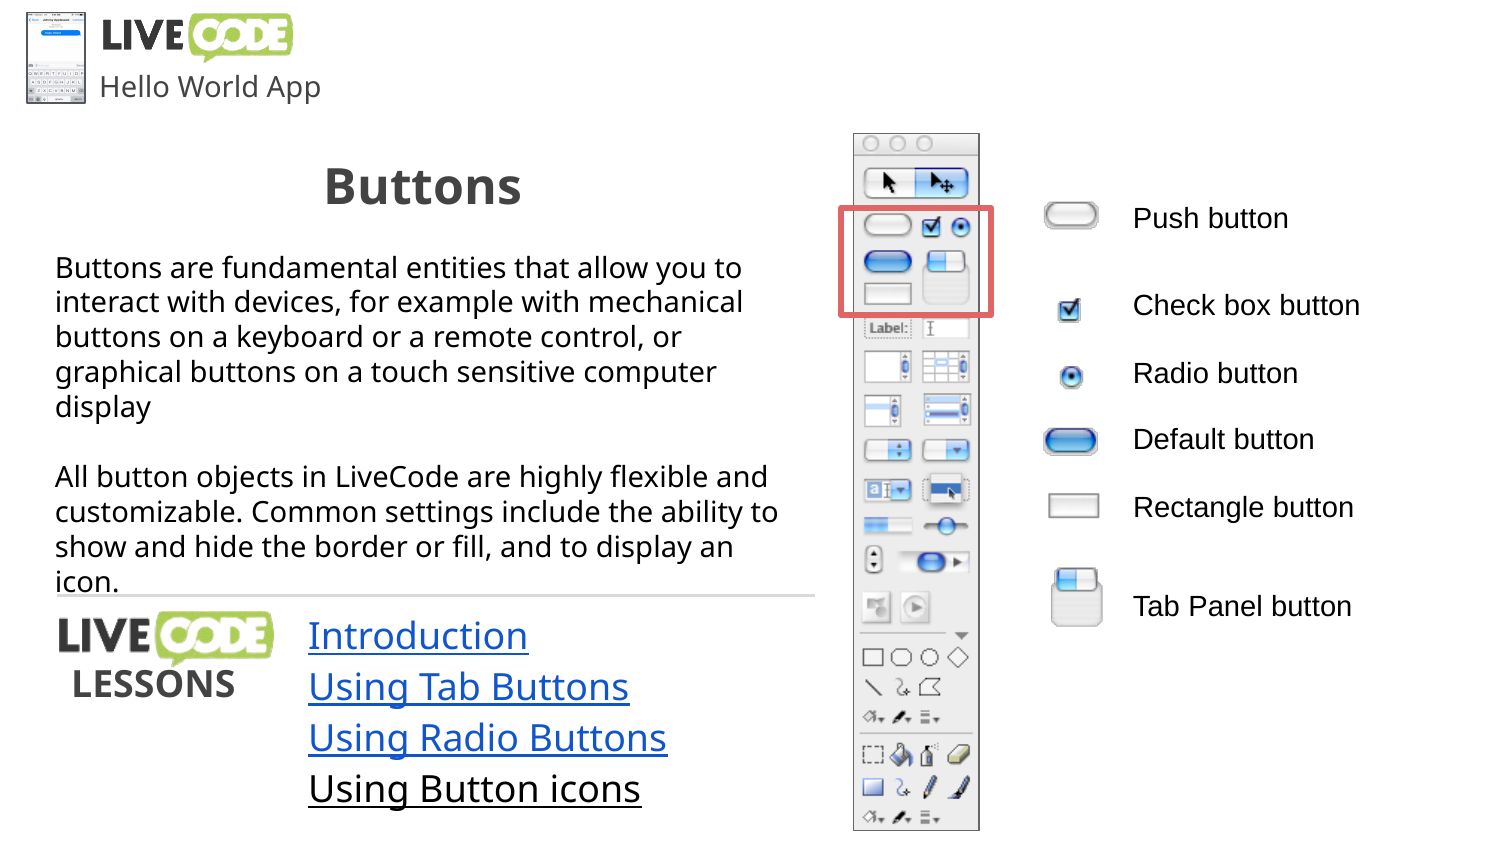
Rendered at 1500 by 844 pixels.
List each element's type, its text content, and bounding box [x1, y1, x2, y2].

text_box Rectangle button [1118, 473, 1412, 539]
picture [27, 12, 85, 103]
text_box Buttons [56, 139, 791, 220]
picture [1035, 196, 1101, 235]
picture [1040, 422, 1101, 459]
picture [1052, 289, 1087, 329]
text_box [983, 207, 992, 316]
text_box Push button [1117, 184, 1386, 234]
text_box Radio button [1117, 339, 1386, 389]
picture [854, 134, 979, 830]
text_box Tab Panel button [1117, 571, 1420, 628]
picture [1050, 565, 1104, 628]
picture [59, 611, 274, 668]
text_box Default button [1117, 405, 1394, 471]
text_box Buttons are fundamental entities that allow you to interact with devices, for example with mechanical buttons on a keyboard or a remote control, or graphical buttons on a touch sensitive computer display All button objects in LiveCode are highly flexible and customizable. Common settings include the ability to show and hide the border or fill, and to display an icon. [39, 233, 816, 573]
text_box Check box button [1117, 271, 1386, 321]
text_box [841, 207, 849, 316]
text_box Hello World App [88, 53, 344, 103]
picture [102, 12, 293, 63]
picture [1037, 489, 1104, 523]
text_box LESSONS [56, 644, 296, 695]
picture [1054, 357, 1088, 394]
text_box Introduction Using Tab Buttons Using Radio Buttons Using Button icons [293, 604, 807, 841]
